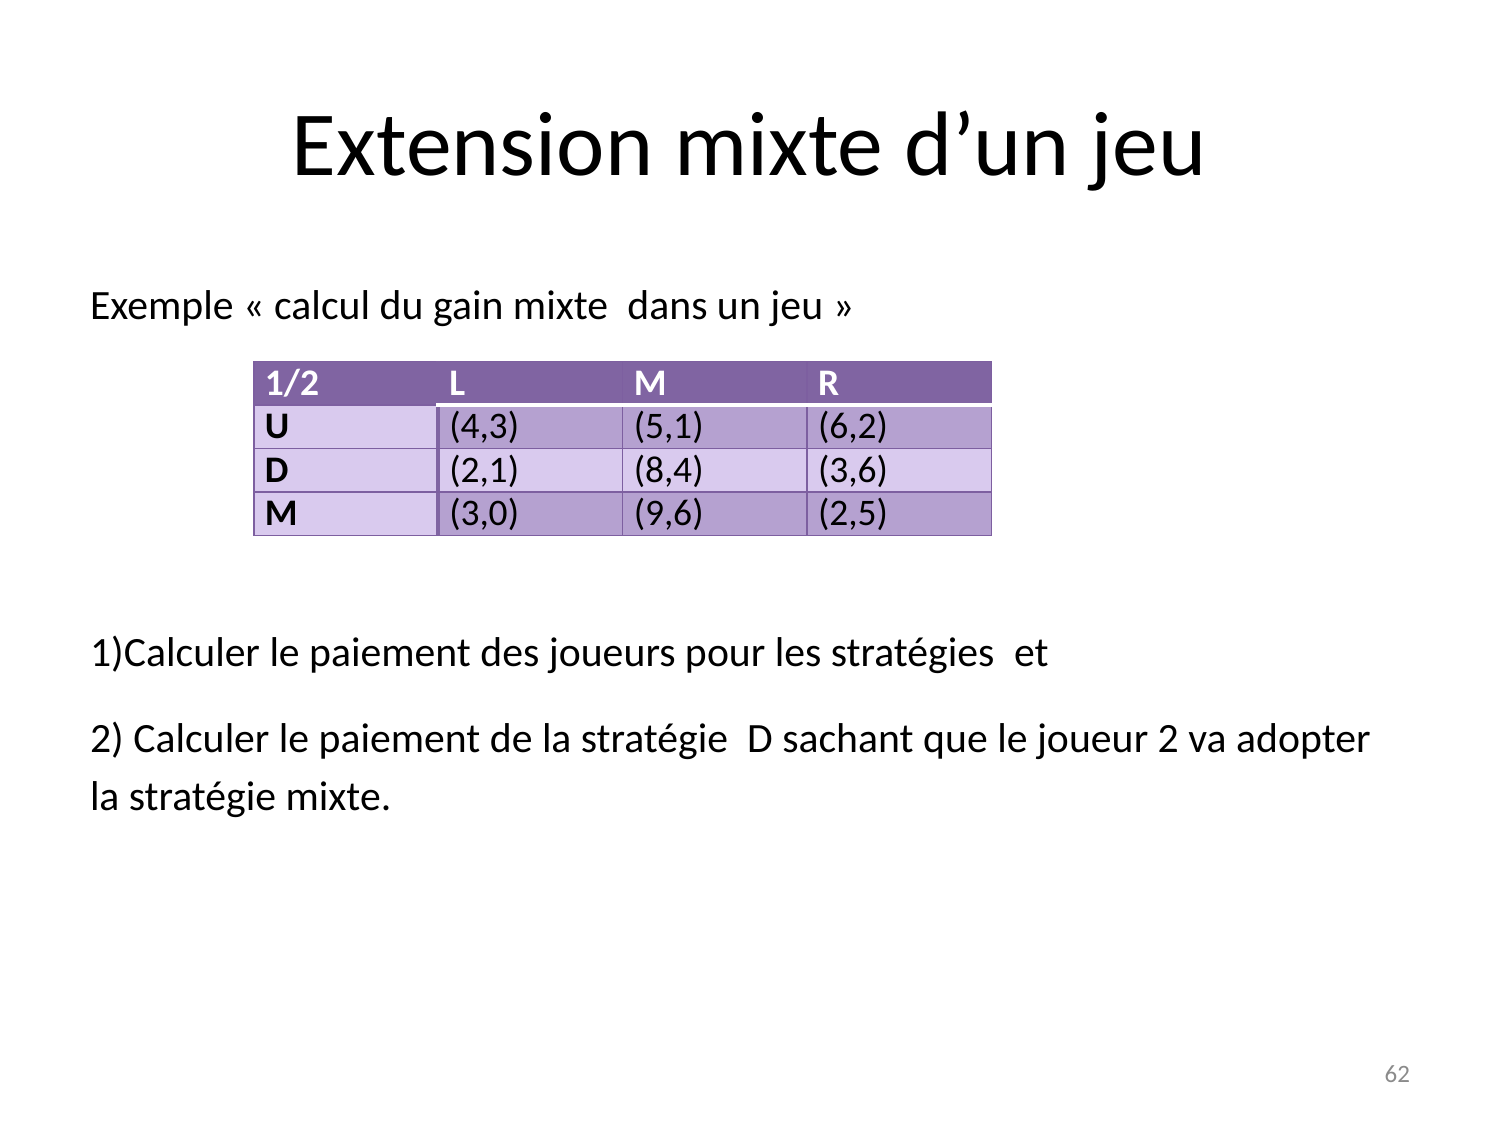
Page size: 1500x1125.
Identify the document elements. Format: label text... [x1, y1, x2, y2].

table_cell (2,1) [440, 449, 622, 491]
table_cell (5,1) [623, 407, 806, 448]
table_cell (9,6) [623, 493, 806, 535]
table_cell (6,2) [808, 407, 991, 448]
table_cell M [255, 493, 436, 535]
table_cell (4,3) [440, 407, 622, 448]
slide_number 62 [1074, 1042, 1425, 1103]
table_cell D [255, 449, 436, 491]
table_cell (3,6) [808, 449, 991, 491]
table_header R [808, 362, 991, 403]
table_cell U [255, 406, 436, 448]
table_cell (3,0) [440, 493, 622, 535]
table_cell (8,4) [623, 449, 806, 491]
table_header M [623, 362, 806, 403]
table_cell (2,5) [808, 493, 991, 535]
table_header L [440, 362, 622, 403]
title Extension mixte d’un jeu [75, 45, 1425, 233]
table_header 1/2 [255, 362, 436, 404]
